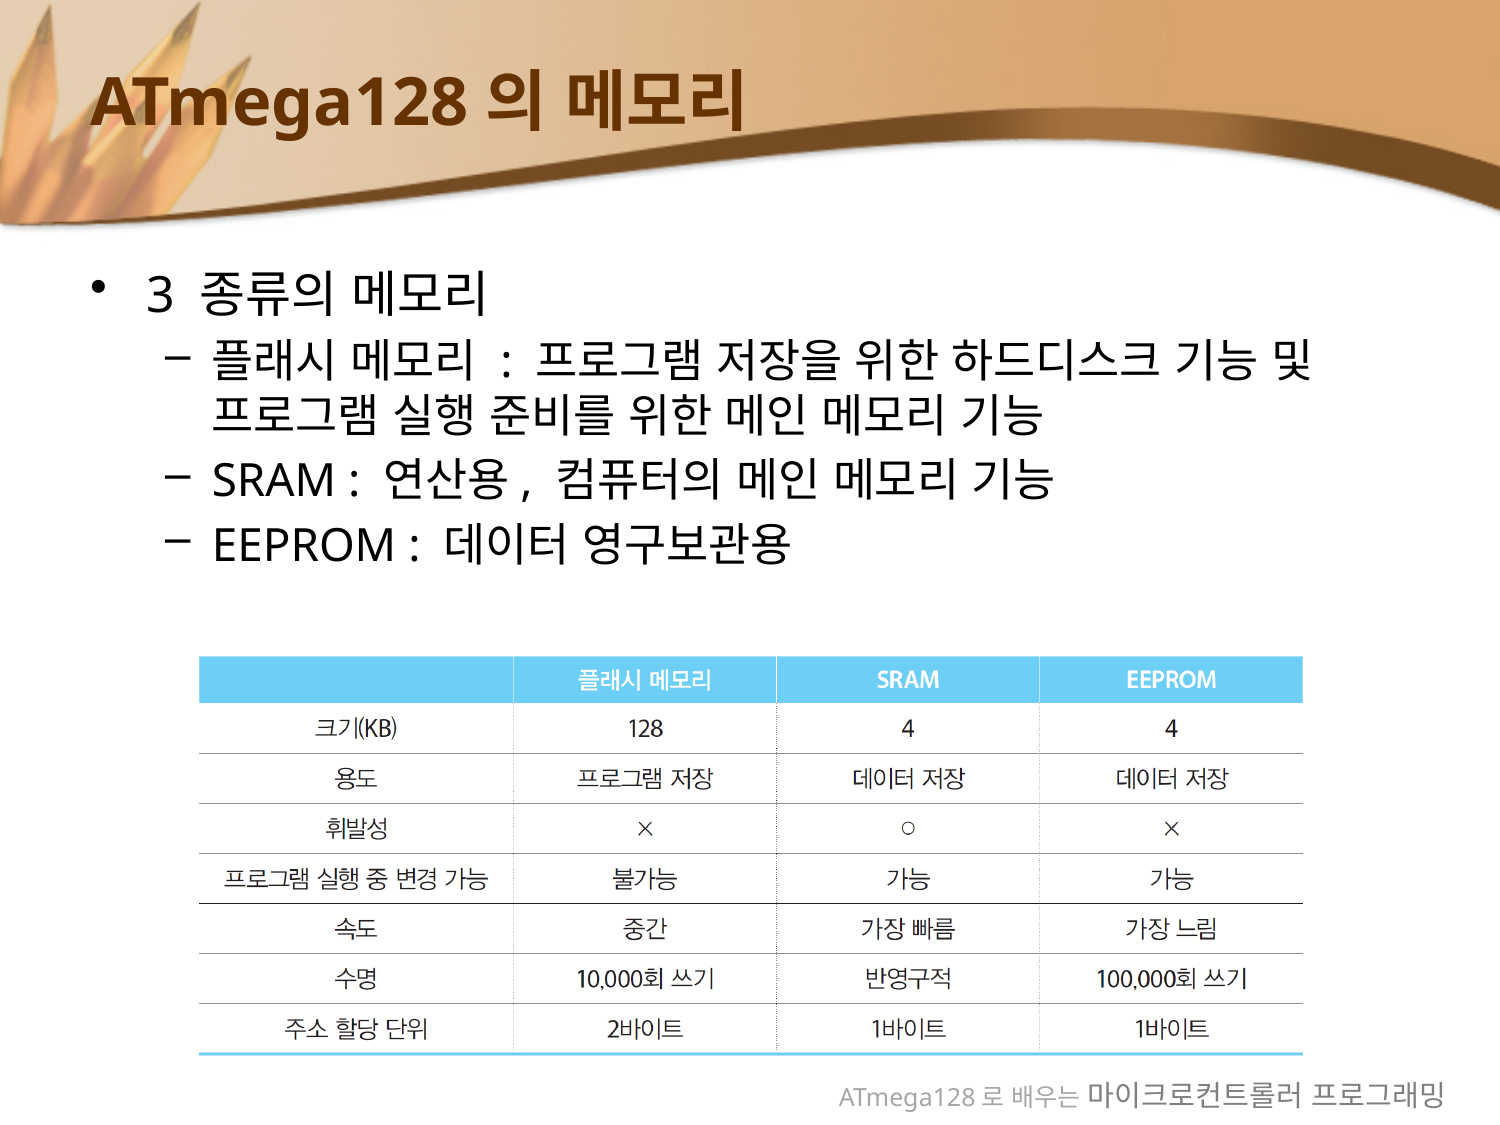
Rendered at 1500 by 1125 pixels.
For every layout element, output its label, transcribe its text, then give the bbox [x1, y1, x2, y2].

picture [0, 0, 1500, 1125]
list 3 종류의 메모리 플래시 메모리 : 프로그램 저장을 위한 하드디스크 기능 및 프로그램 실행 준비를 위한 메인 메모리 기능 SRAM : 연산용, 컴퓨터의 메인 메모리 기능 EEPROM : 데이터 영구보관용 [75, 255, 1425, 1047]
title ATmega128의 메모리 [75, 47, 1376, 150]
